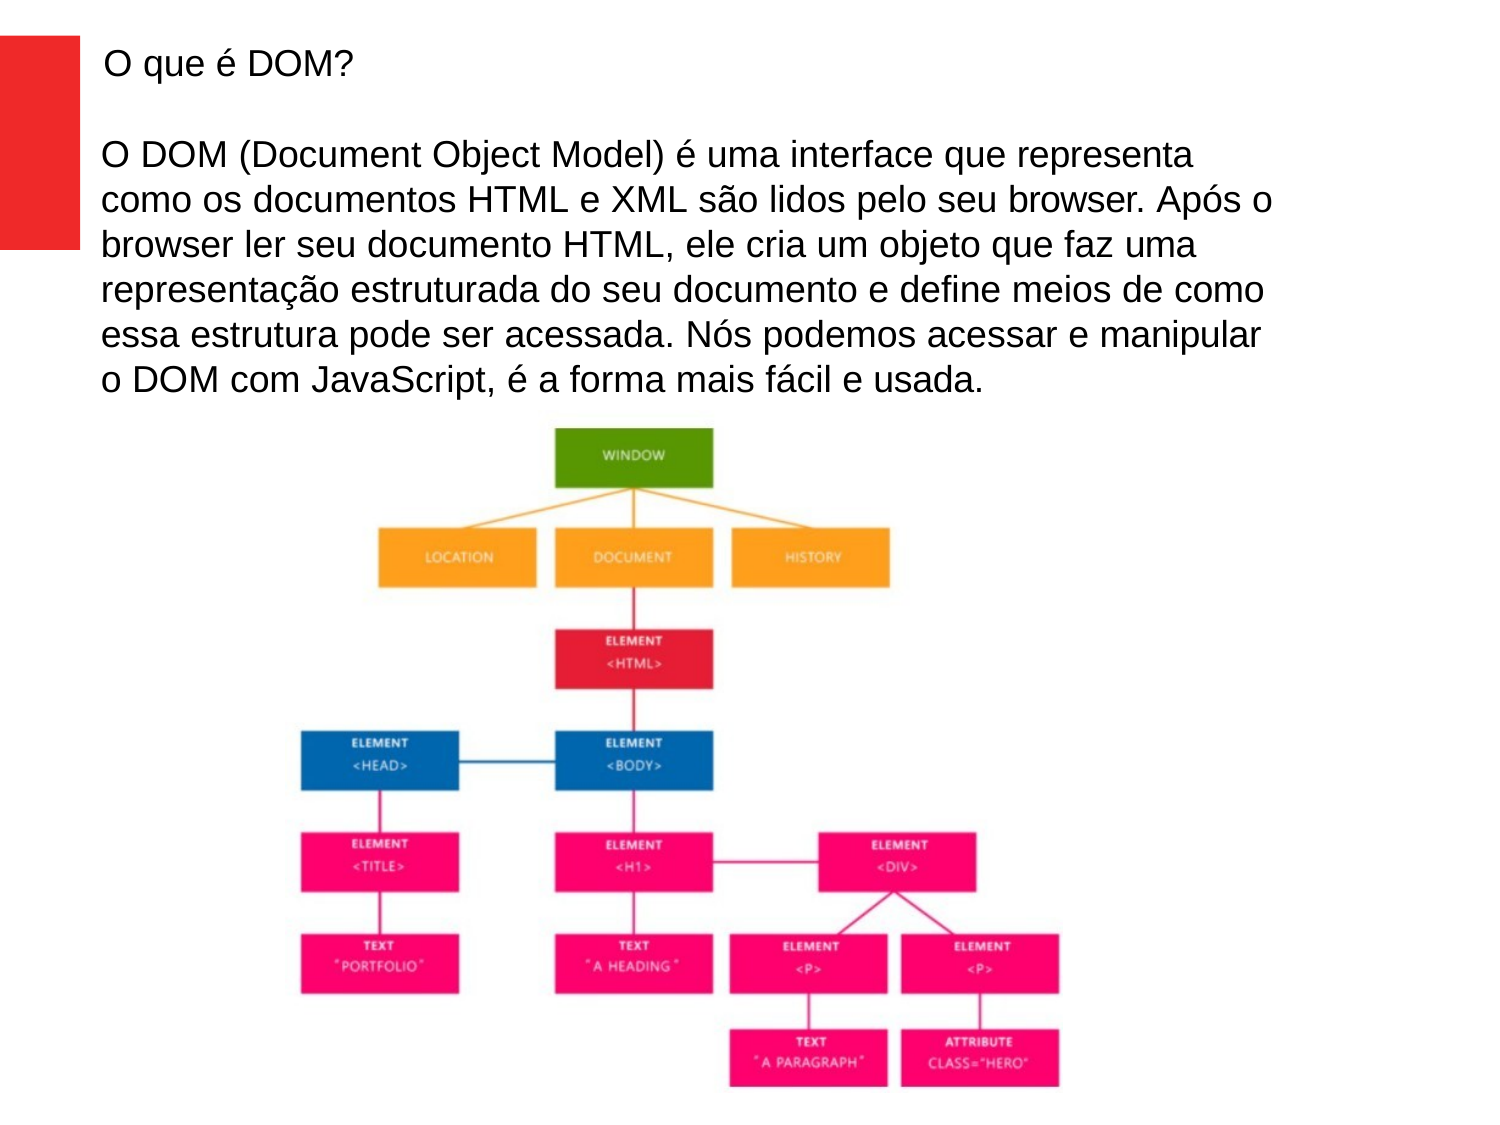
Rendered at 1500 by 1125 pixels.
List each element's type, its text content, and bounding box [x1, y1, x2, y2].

text_box O que é DOM? O DOM (Document Object Model) é uma interface que representa como os documentos HTML e XML são lidos pelo seu browser. Após o browser ler seu documento HTML, ele cria um objeto que faz uma representação estruturada do seu documento e define meios de como essa estrutura pode ser acessada. Nós podemos acessar e manipular o DOM com JavaScript, é a forma mais fácil e usada. [98, 37, 1274, 401]
picture [285, 410, 1064, 1093]
